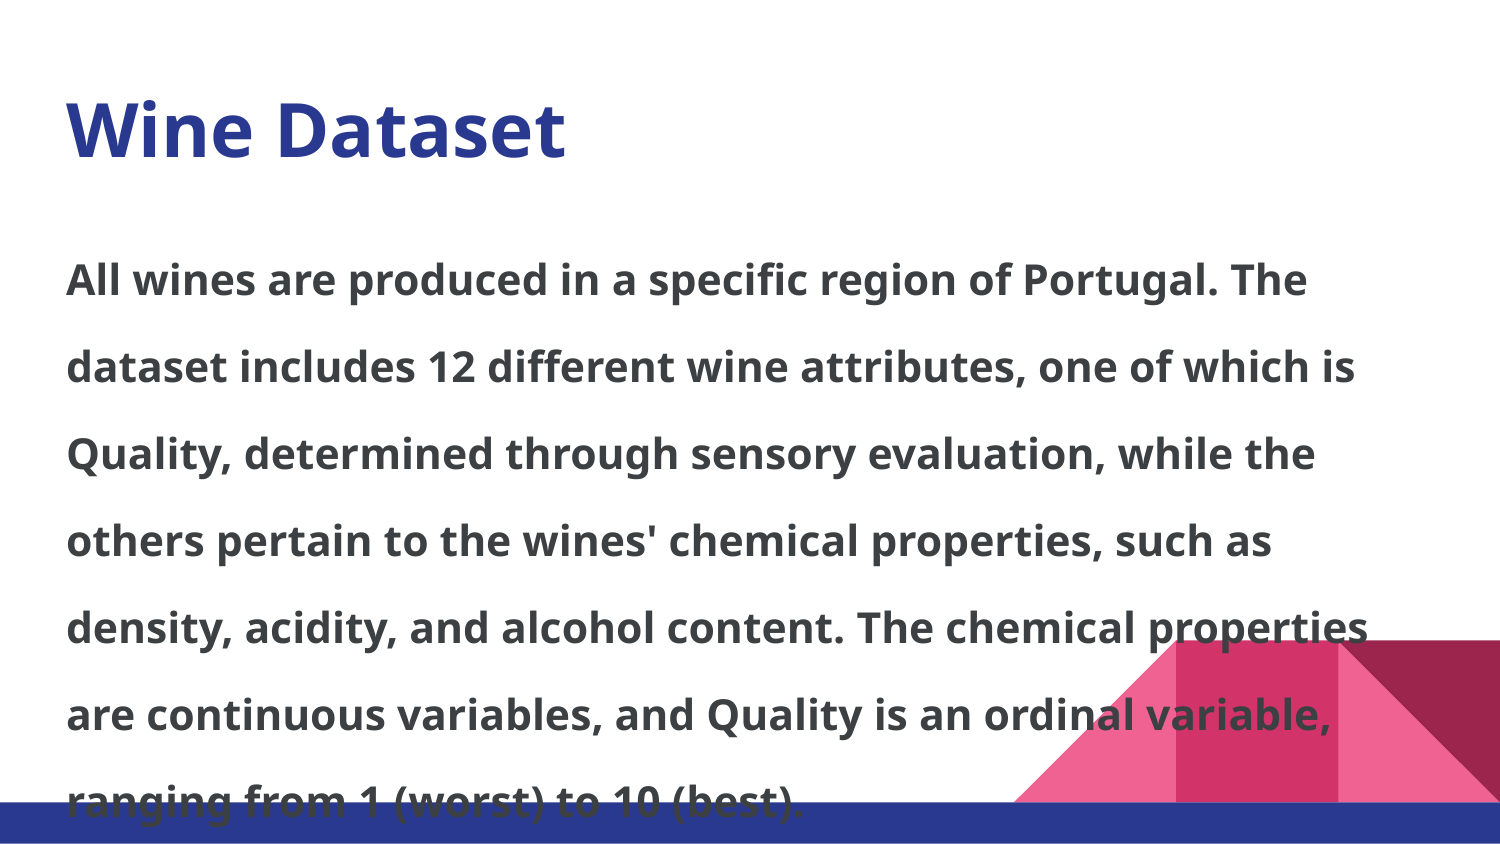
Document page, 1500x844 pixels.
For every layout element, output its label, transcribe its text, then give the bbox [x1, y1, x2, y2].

list All wines are produced in a specific region of Portugal. The dataset includes 12 different wine attributes, one of which is Quality, determined through sensory evaluation, while the others pertain to the wines' chemical properties, such as density, acidity, and alcohol content. The chemical properties are continuous variables, and Quality is an ordinal variable, ranging from 1 (worst) to 10 (best). [51, 201, 1449, 750]
title Wine Dataset [51, 67, 1449, 167]
